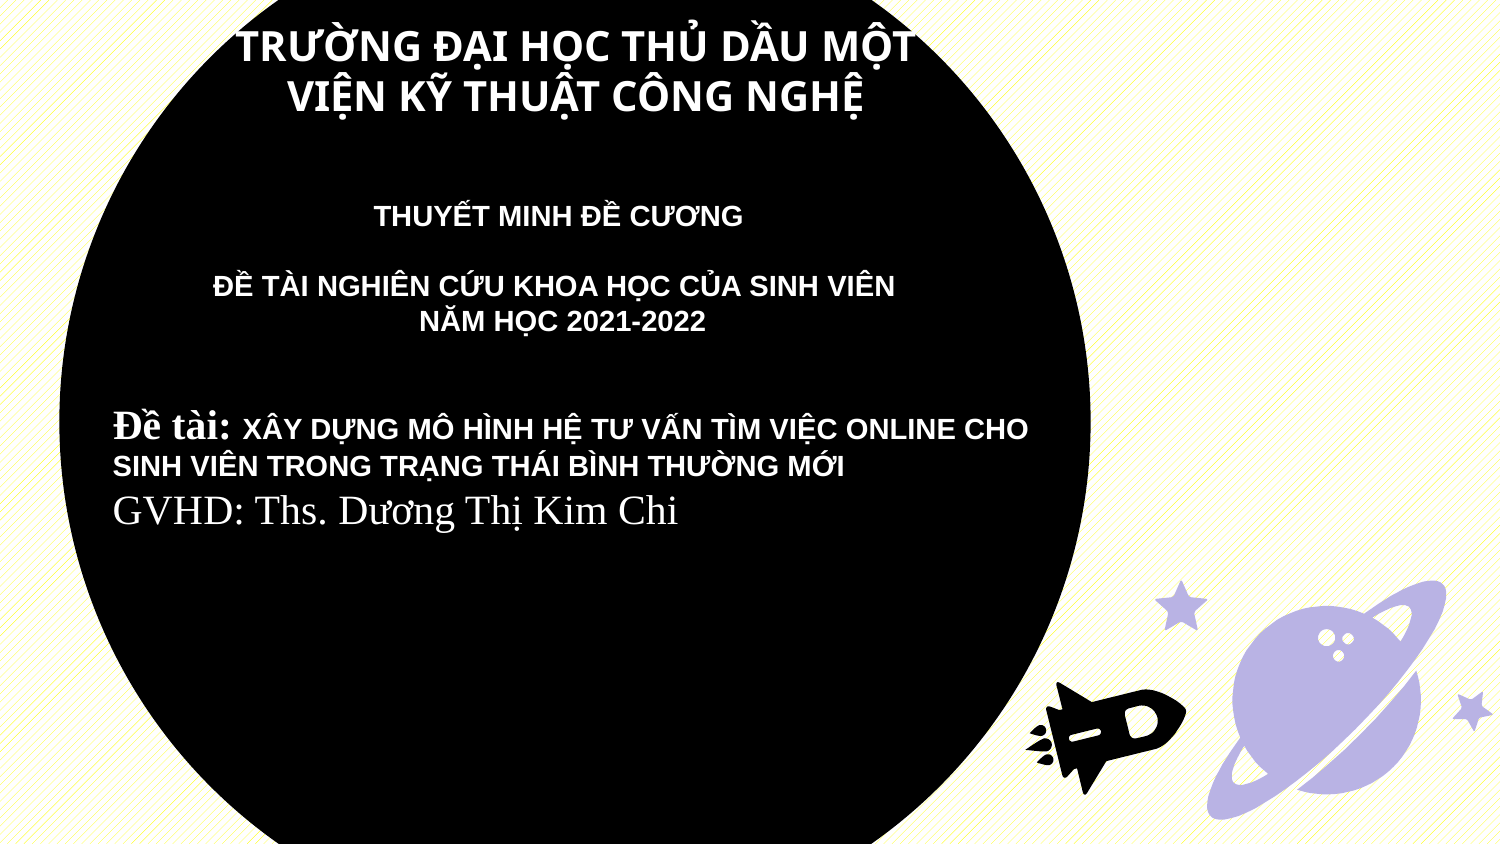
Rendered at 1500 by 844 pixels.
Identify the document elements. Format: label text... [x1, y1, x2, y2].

text_box [1155, 580, 1201, 631]
text_box Đề tài: XÂY DỰNG MÔ HÌNH HỆ TƯ VẤN TÌM VIỆC ONLINE CHO SINH VIÊN TRONG TRẠNG THÁI BÌNH THƯỜNG MỚI GVHD: Ths. Dương Thị Kim Chi [97, 390, 1056, 541]
title TRƯỜNG ĐẠI HỌC THỦ DẦU MỘT VIỆN KỸ THUẬT CÔNG NGHỆ [170, 0, 983, 190]
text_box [1206, 580, 1447, 820]
text_box THUYẾT MINH ĐỀ CƯƠNG ĐỀ TÀI NGHIÊN CỨU KHOA HỌC CỦA SINH VIÊN NĂM HỌC 2021-2022 [135, 190, 983, 380]
text_box [1452, 691, 1493, 732]
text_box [1038, 666, 1167, 795]
